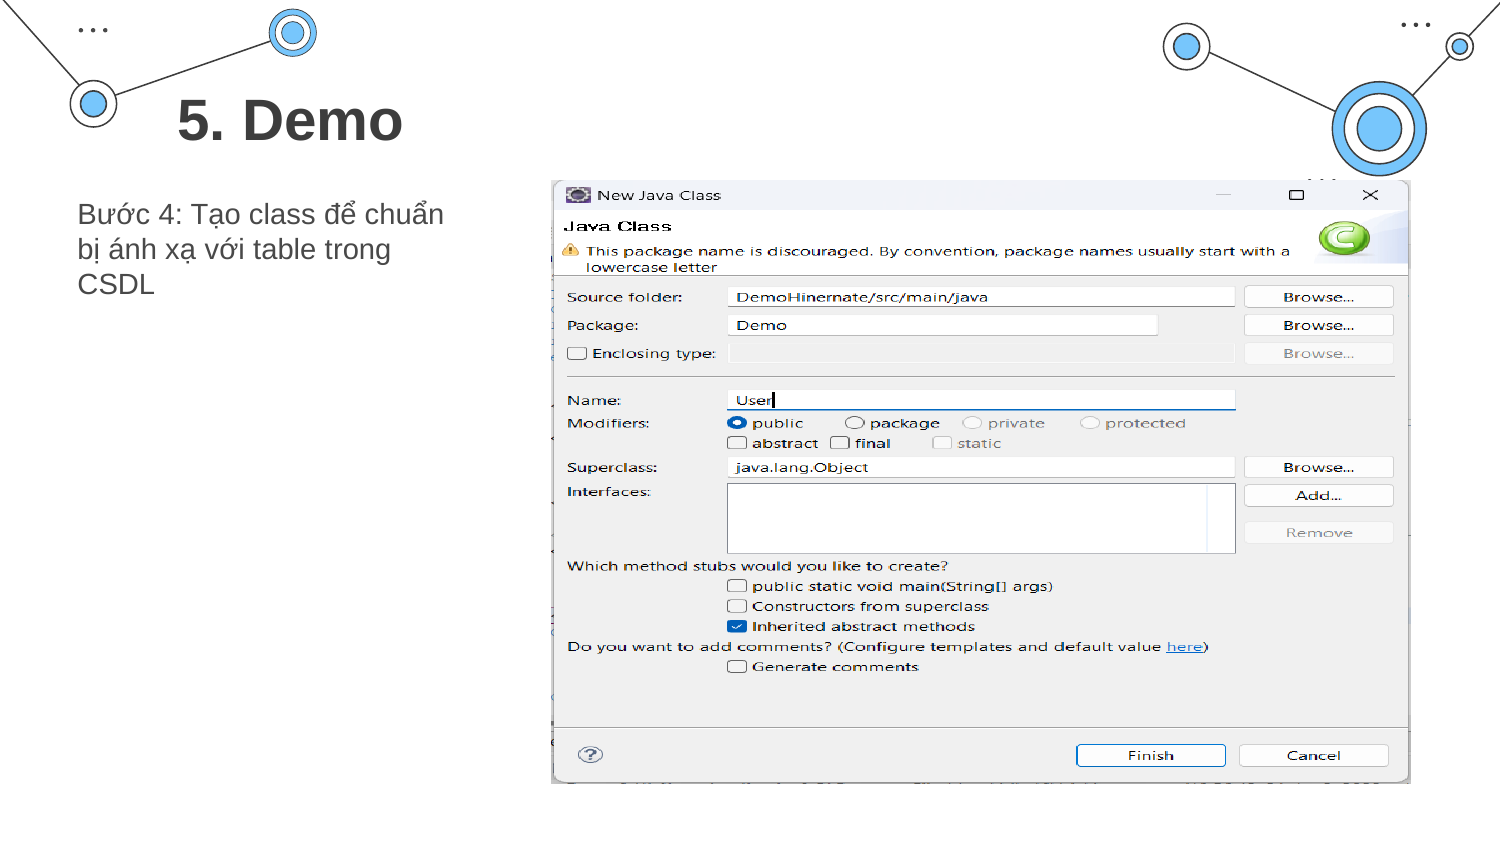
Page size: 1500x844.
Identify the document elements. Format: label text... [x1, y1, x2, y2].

picture [551, 180, 1412, 784]
text_box Bước 4: Tạo class để chuẩn bị ánh xạ với table trong CSDL [54, 180, 462, 763]
subtitle [154, 180, 692, 796]
title 5. Demo [97, 67, 1360, 162]
